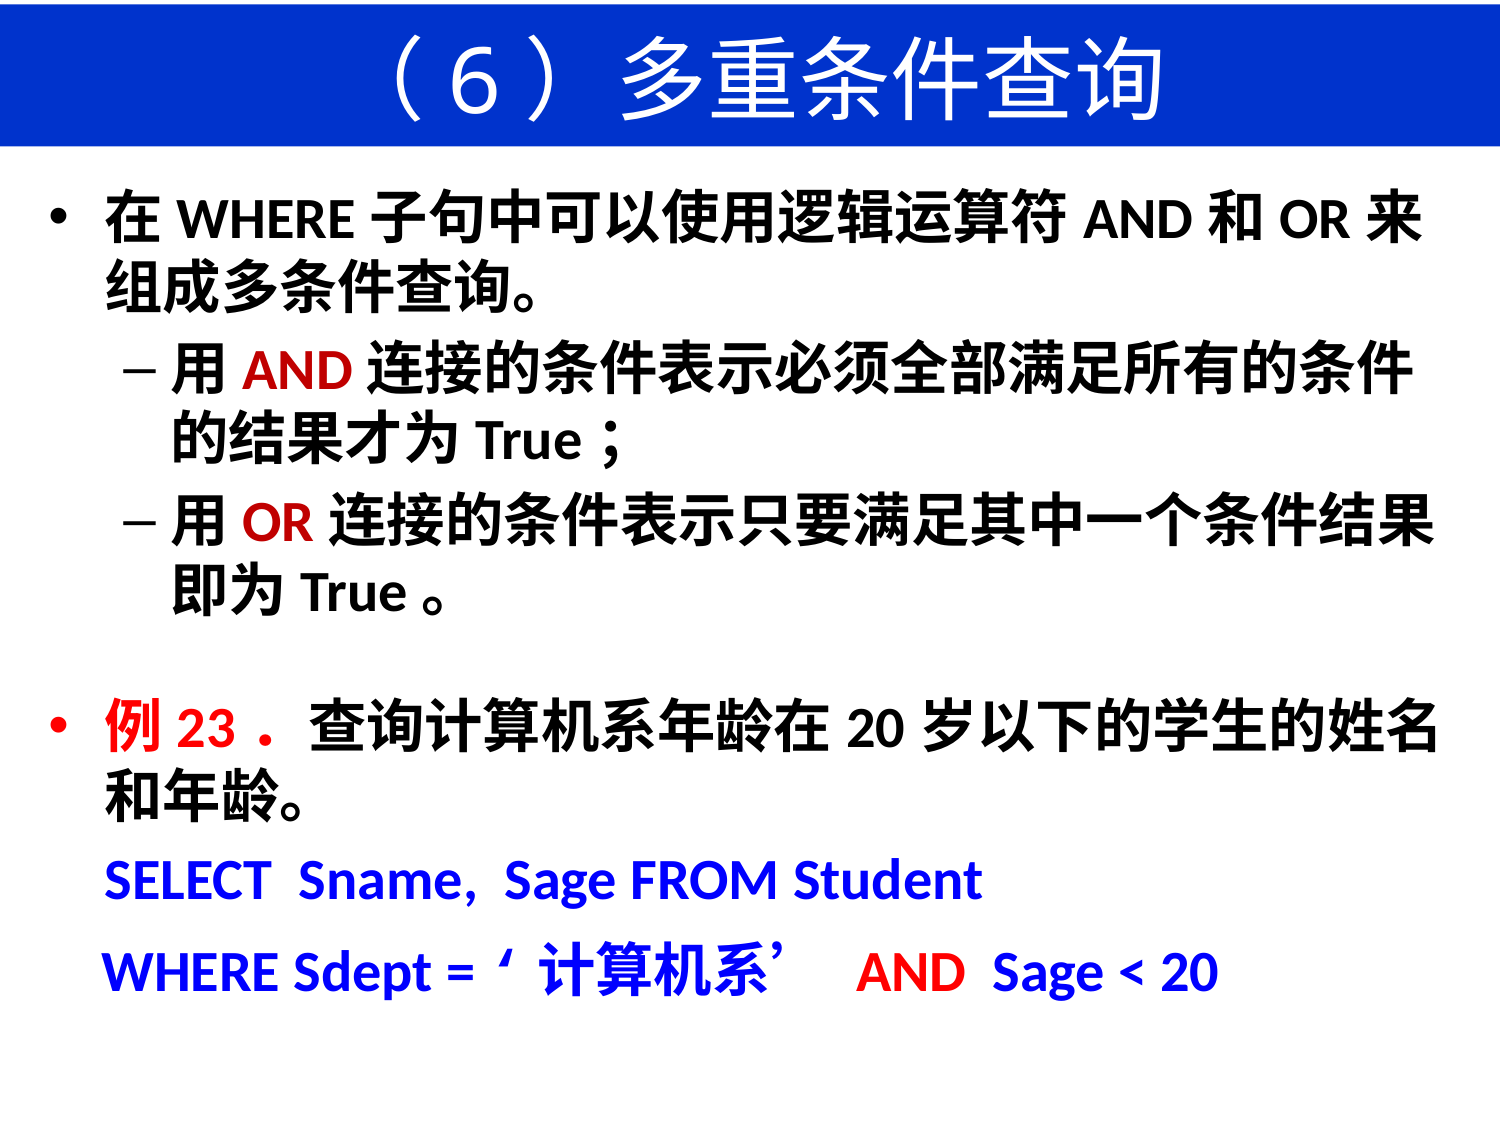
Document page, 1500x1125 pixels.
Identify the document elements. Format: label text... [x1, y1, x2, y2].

title （6）多重条件查询 [75, 18, 1425, 135]
list 在WHERE子句中可以使用逻辑运算符AND和OR来组成多条件查询。 用AND连接的条件表示必须全部满足所有的条件的结果才为True； 用OR连接的条件表示只要满足其中一个条件结果即为True。 例23．查询计算机系年龄在20岁以下的学生的姓名和年龄。 SELECT Sname, Sage FROM Student WHERE Sdept = ‘计算机系’ AND Sage < 20 [33, 172, 1471, 1125]
